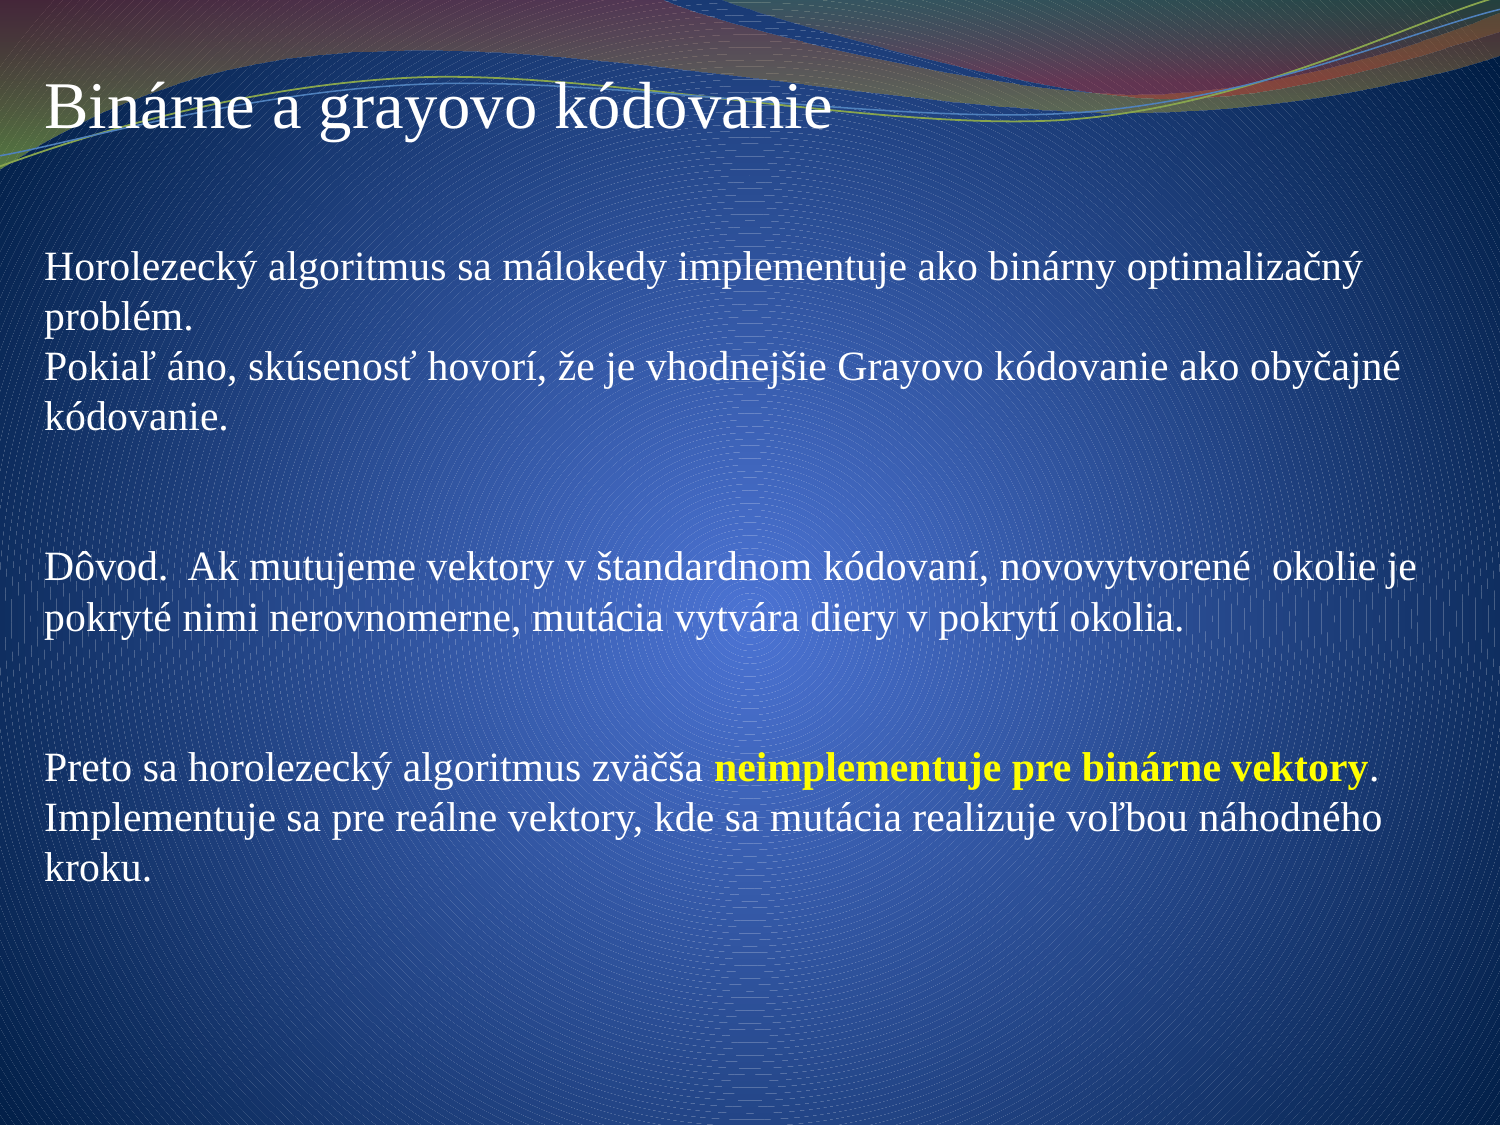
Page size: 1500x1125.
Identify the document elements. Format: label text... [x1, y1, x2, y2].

text_box Horolezecký algoritmus sa málokedy implementuje ako binárny optimalizačný problém. Pokiaľ áno, skúsenosť hovorí, že je vhodnejšie Grayovo kódovanie ako obyčajné kódovanie. Dôvod. Ak mutujeme vektory v štandardnom kódovaní, novovytvorené okolie je pokryté nimi nerovnomerne, mutácia vytvára diery v pokrytí okolia. Preto sa horolezecký algoritmus zväčša neimplementuje pre binárne vektory. Implementuje sa pre reálne vektory, kde sa mutácia realizuje voľbou náhodného kroku. [29, 231, 1471, 947]
text_box Binárne a grayovo kódovanie [29, 54, 1424, 150]
